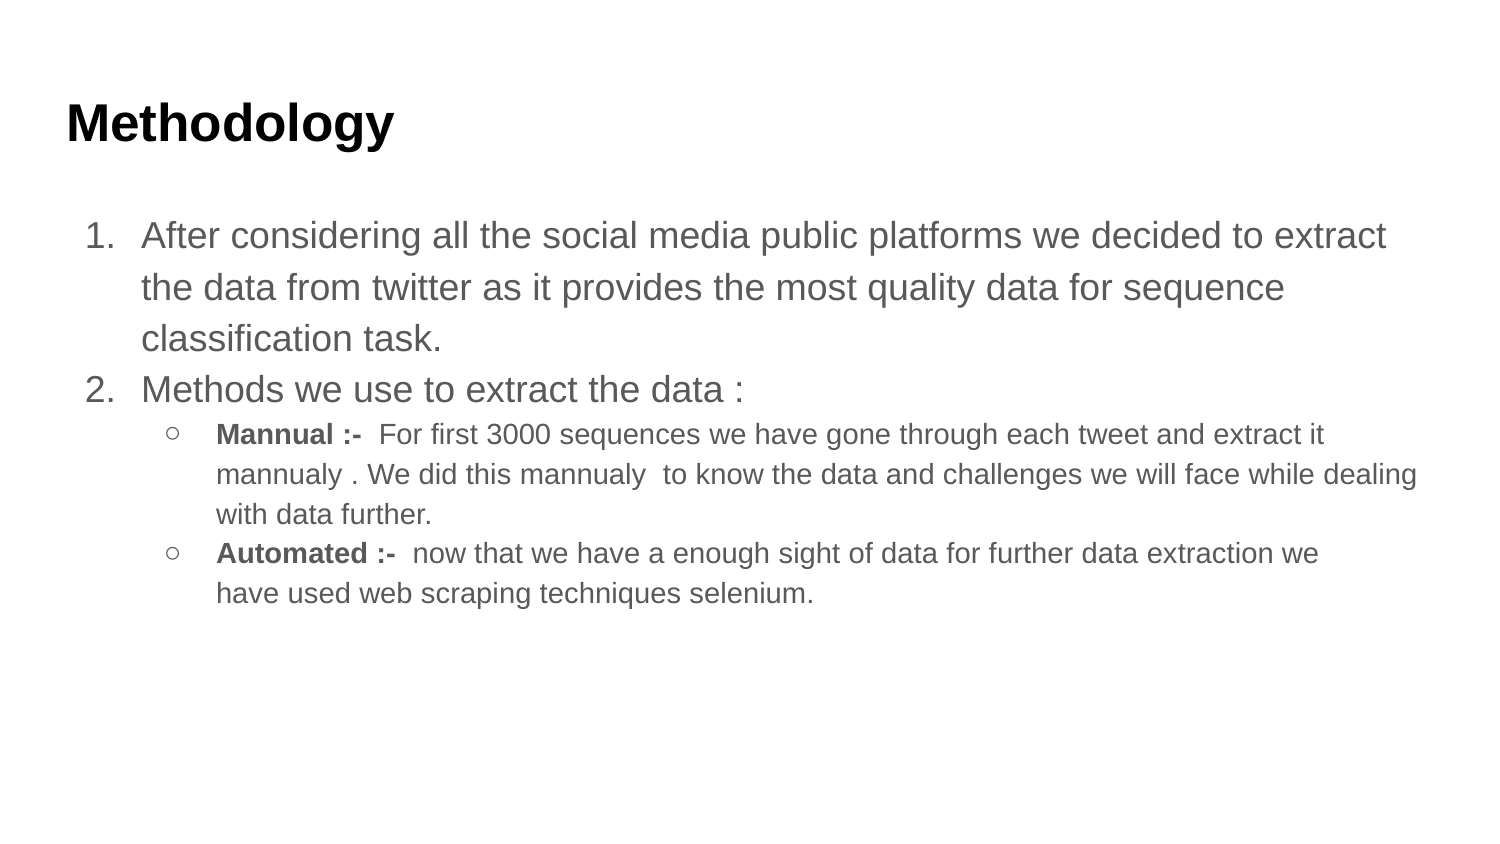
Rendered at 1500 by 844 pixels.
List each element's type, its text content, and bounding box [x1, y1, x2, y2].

list After considering all the social media public platforms we decided to extract the data from twitter as it provides the most quality data for sequence classification task. Methods we use to extract the data : Mannual :- For first 3000 sequences we have gone through each tweet and extract it mannualy . We did this mannualy to know the data and challenges we will face while dealing with data further. Automated :- now that we have a enough sight of data for further data extraction we have used web scraping techniques selenium. [51, 189, 1449, 750]
title Methodology [51, 72, 1449, 167]
